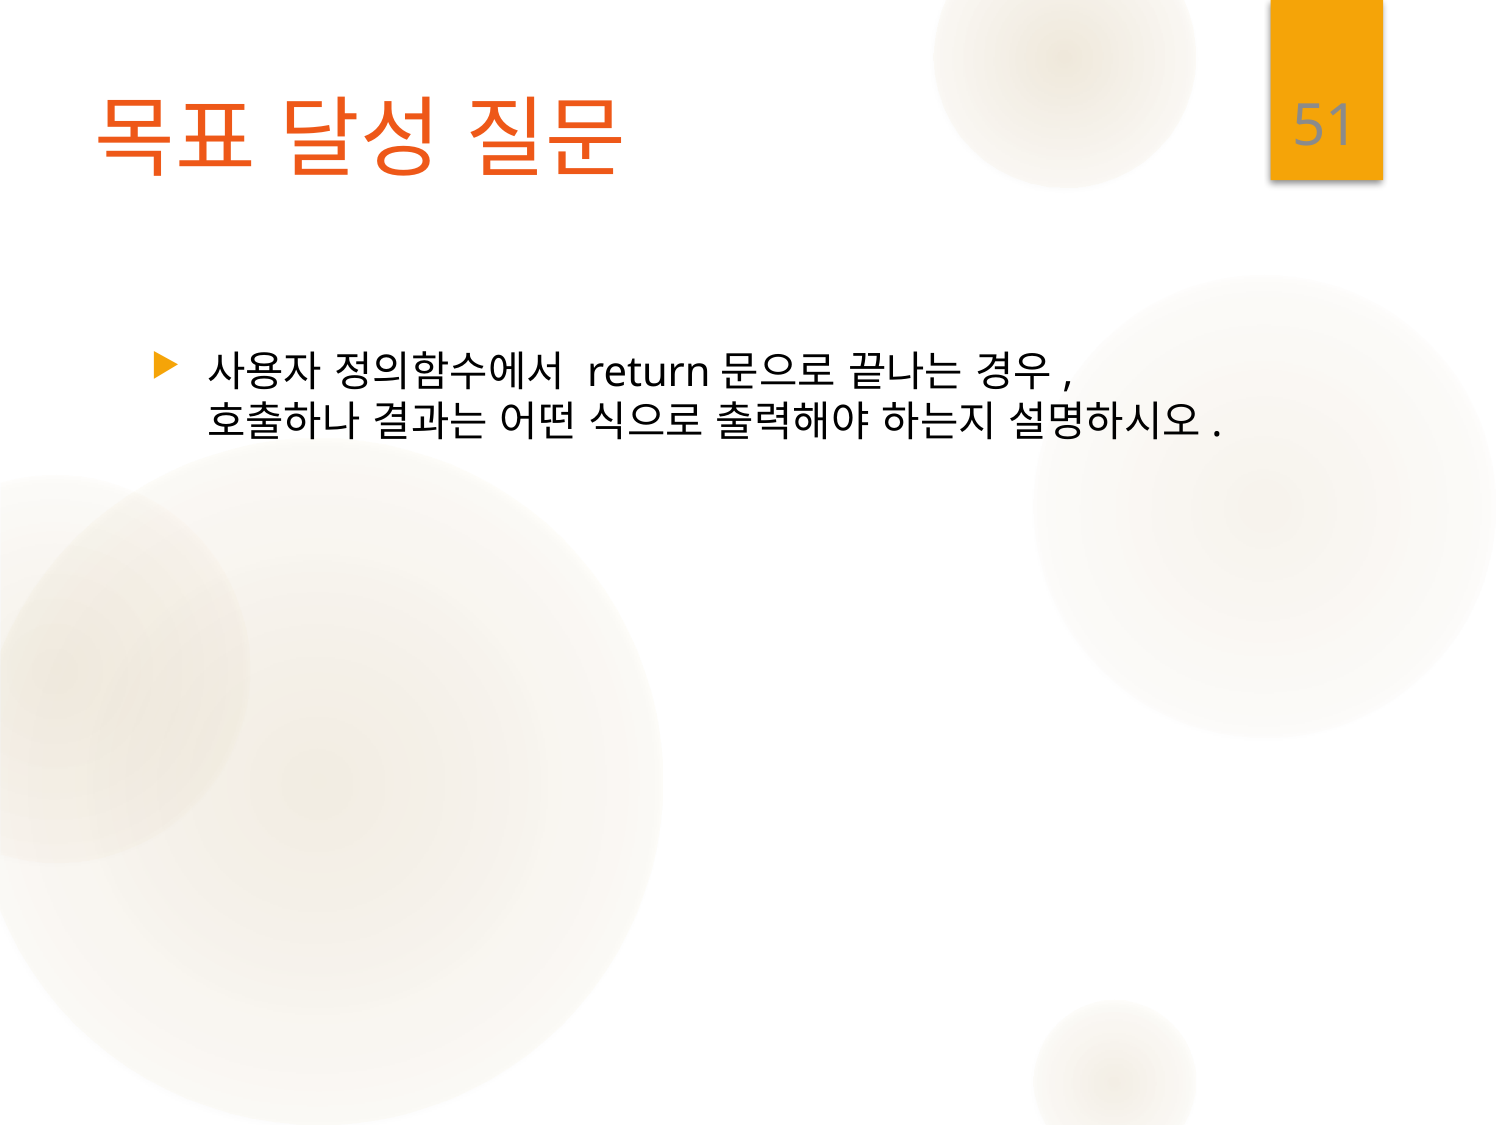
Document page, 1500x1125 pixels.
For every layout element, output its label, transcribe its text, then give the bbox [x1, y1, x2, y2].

slide_number 51 [1273, 48, 1378, 175]
list 사용자 정의함수에서 return문으로 끝나는 경우, 호출하나 결과는 어떤 식으로 출력해야 하는지 설명하시오. [135, 336, 1237, 1025]
title 목표 달성 질문 [79, 74, 1237, 304]
